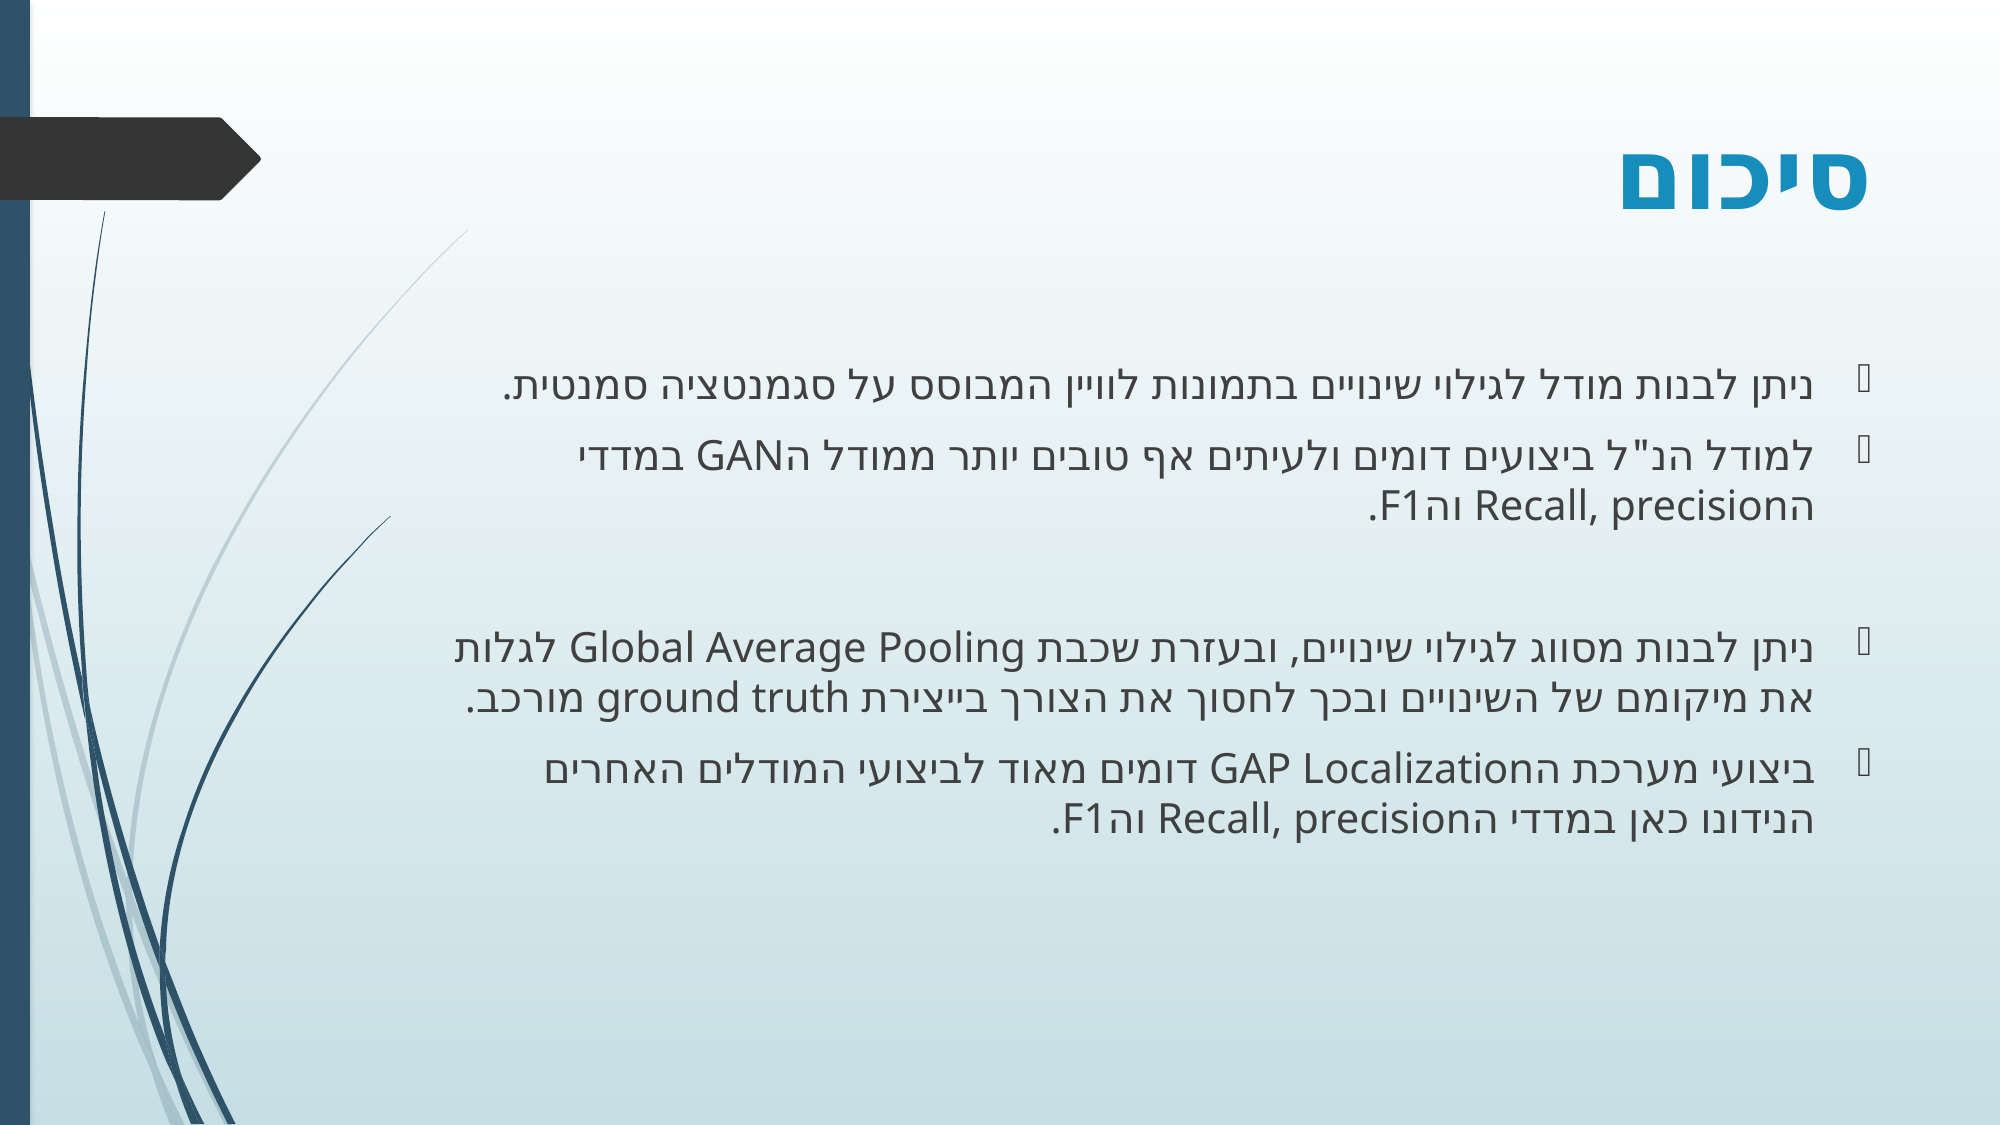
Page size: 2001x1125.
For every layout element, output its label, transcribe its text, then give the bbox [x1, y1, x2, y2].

title סיכום [425, 102, 1888, 313]
list ניתן לבנות מודל לגילוי שינויים בתמונות לוויין המבוסס על סגמנטציה סמנטית. למודל הנ"ל ביצועים דומים ולעיתים אף טובים יותר ממודל הGAN במדדי הRecall, precision והF1. ניתן לבנות מסווג לגילוי שינויים, ובעזרת שכבת Global Average Pooling לגלות את מיקומם של השינויים ובכך לחסוך את הצורך בייצירת ground truth מורכב. ביצועי מערכת הGAP Localization דומים מאוד לביצועי המודלים האחרים הנידונו כאן במדדי הRecall, precision והF1. [424, 350, 1888, 970]
